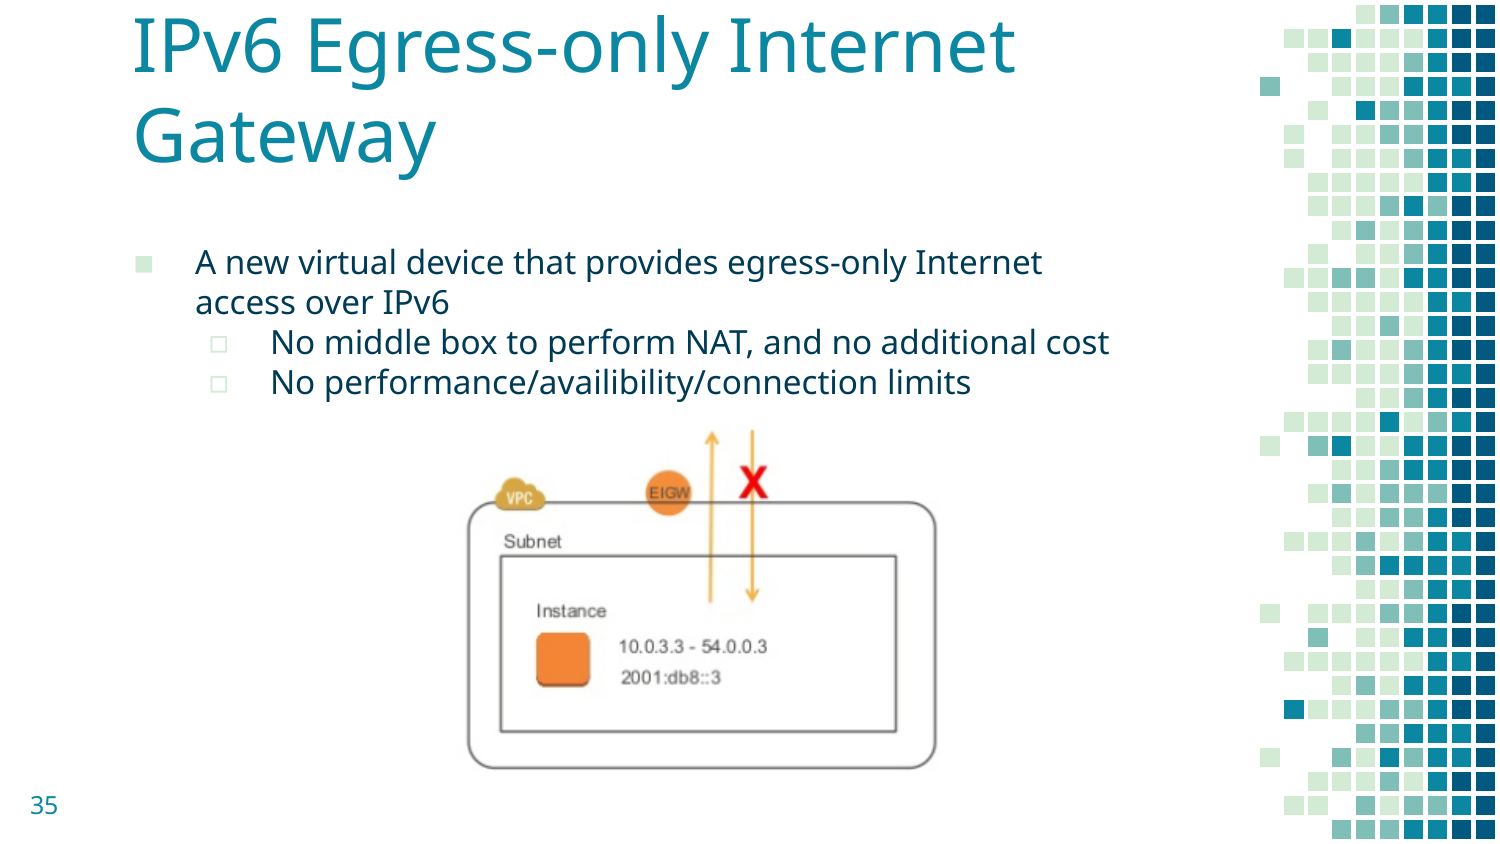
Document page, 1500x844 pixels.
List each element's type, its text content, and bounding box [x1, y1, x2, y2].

slide_number 35 [15, 774, 105, 839]
list A new virtual device that provides egress-only Internet access over IPv6 No middle box to perform NAT, and no additional cost No performance/availibility/connection limits [105, 226, 1133, 796]
picture [455, 422, 955, 785]
title IPv6 Egress-only Internet Gateway [117, 52, 1263, 193]
